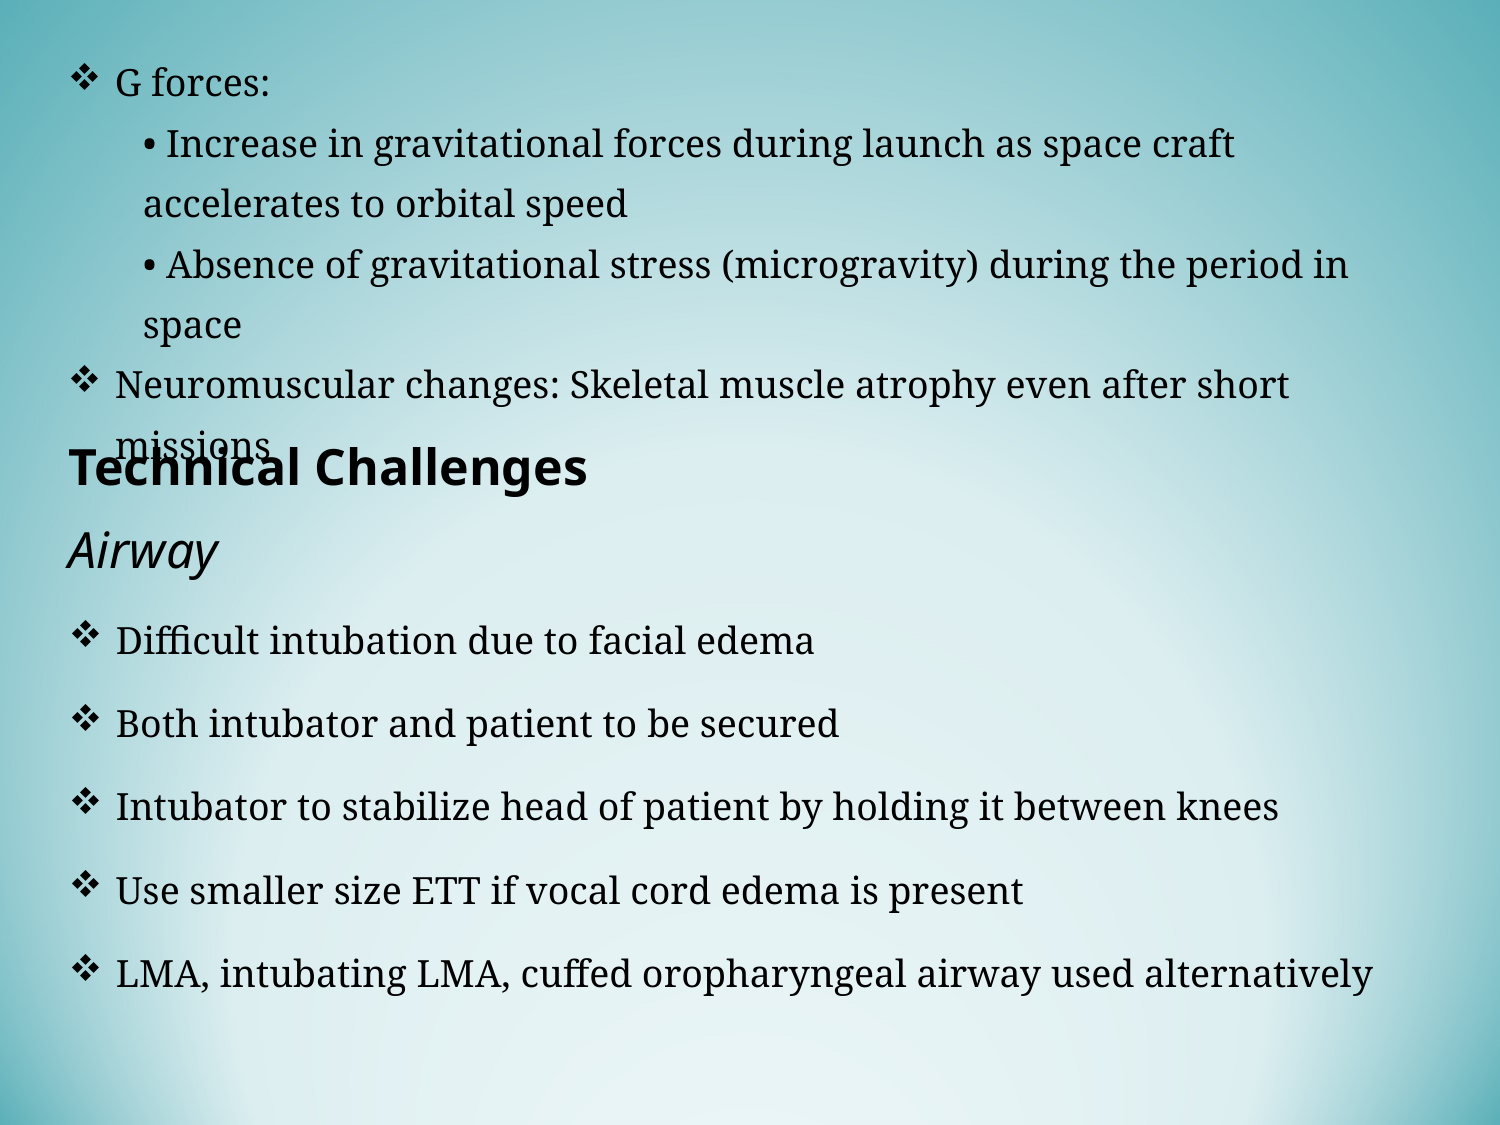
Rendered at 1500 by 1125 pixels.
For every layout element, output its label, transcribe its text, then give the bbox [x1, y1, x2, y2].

picture [0, 0, 1500, 1125]
text_box Technical Challenges Airway Difficult intubation due to facial edema Both intubator and patient to be secured Intubator to stabilize head of patient by holding it between knees Use smaller size ETT if vocal cord edema is present LMA, intubating LMA, cuffed oropharyngeal airway used alternatively [54, 404, 1472, 1003]
text_box G forces: • Increase in gravitational forces during launch as space craft accelerates to orbital speed • Absence of gravitational stress (microgravity) during the period in space Neuromuscular changes: Skeletal muscle atrophy even after short missions [53, 36, 1412, 475]
